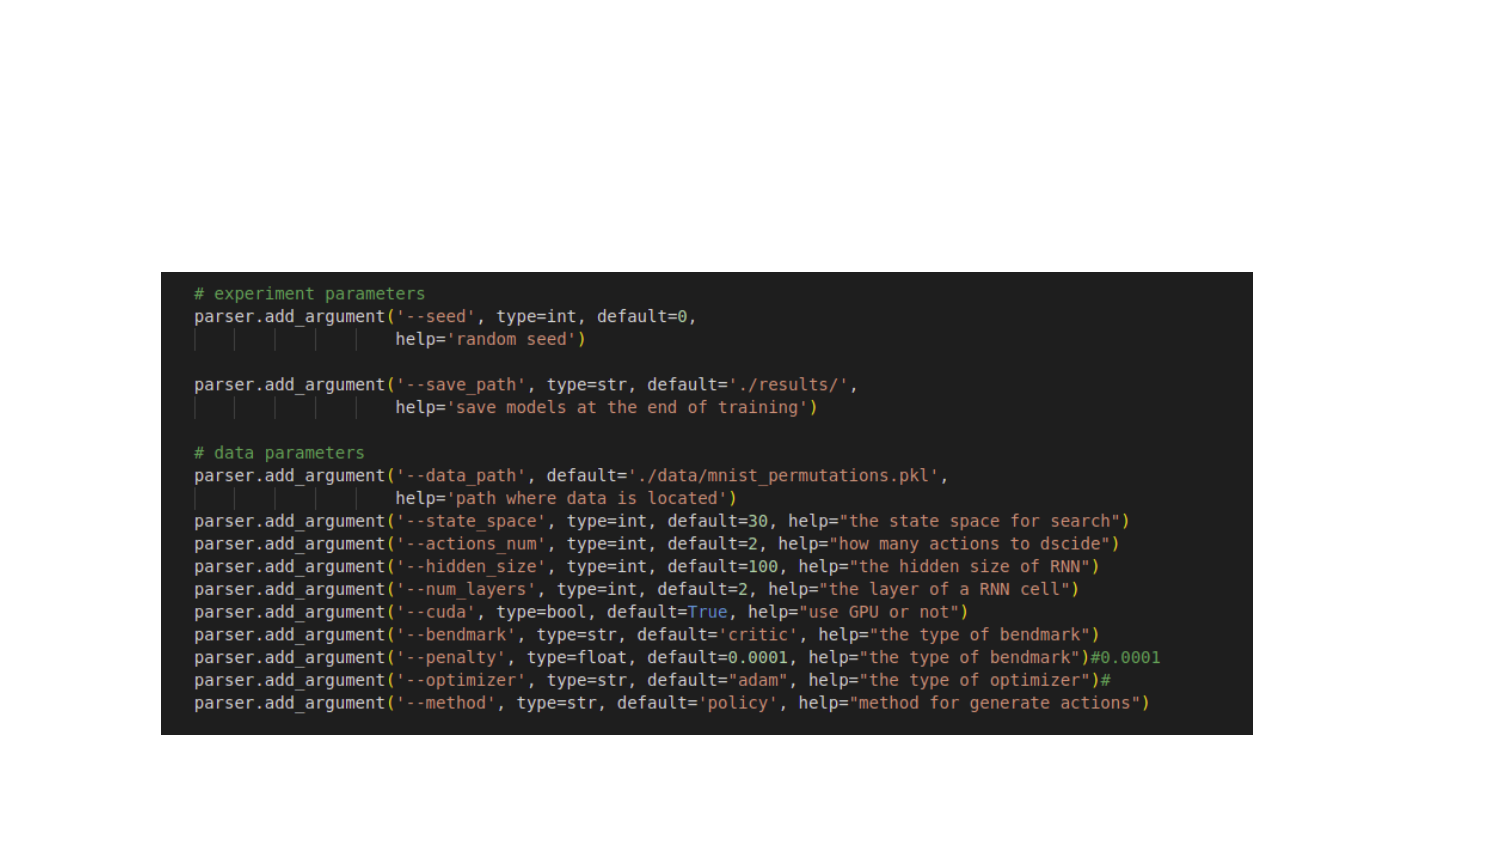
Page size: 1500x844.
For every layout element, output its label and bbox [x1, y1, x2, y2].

picture [161, 272, 1253, 736]
